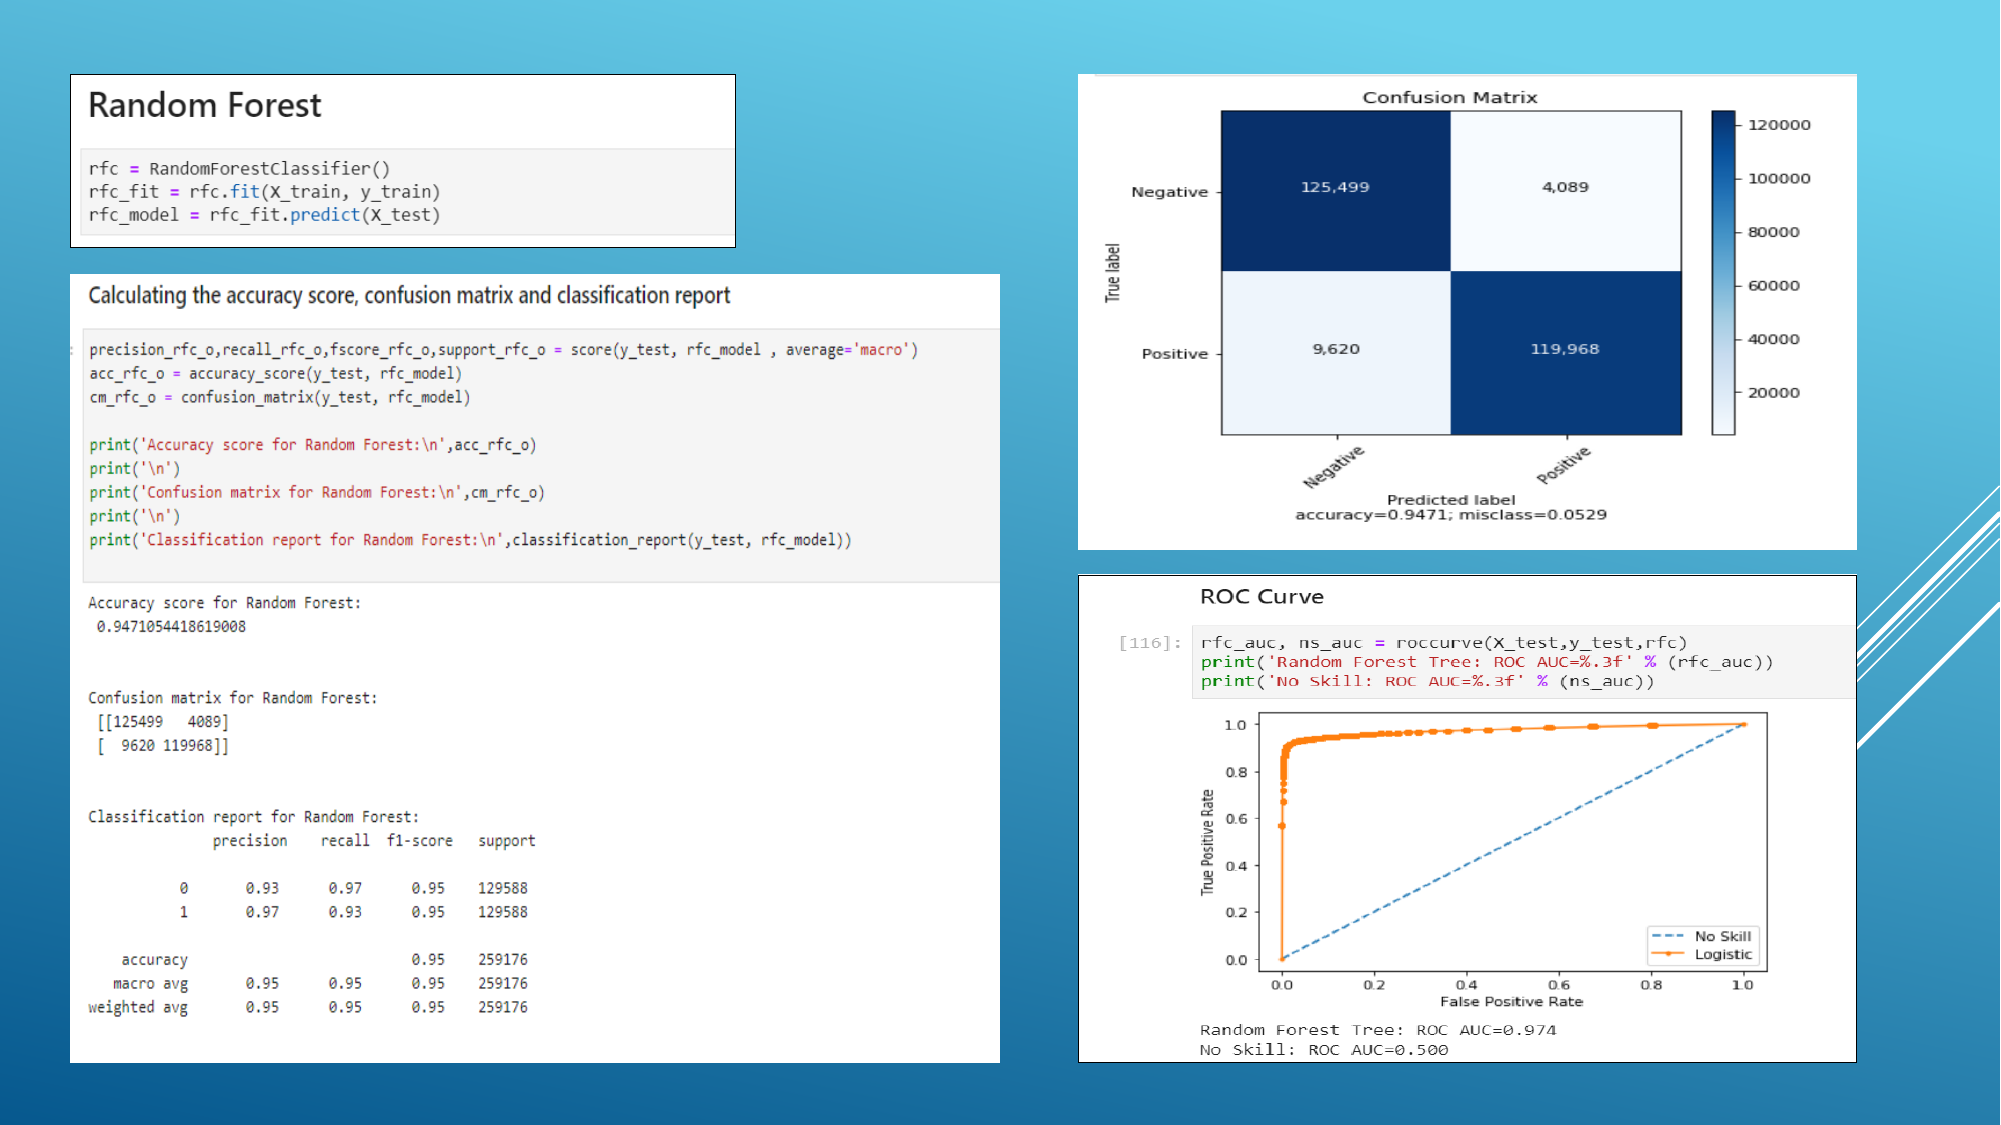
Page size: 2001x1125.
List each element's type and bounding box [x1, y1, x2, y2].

picture [70, 274, 1001, 1063]
picture [1078, 574, 1857, 1063]
picture [1078, 74, 1857, 551]
picture [70, 74, 736, 248]
